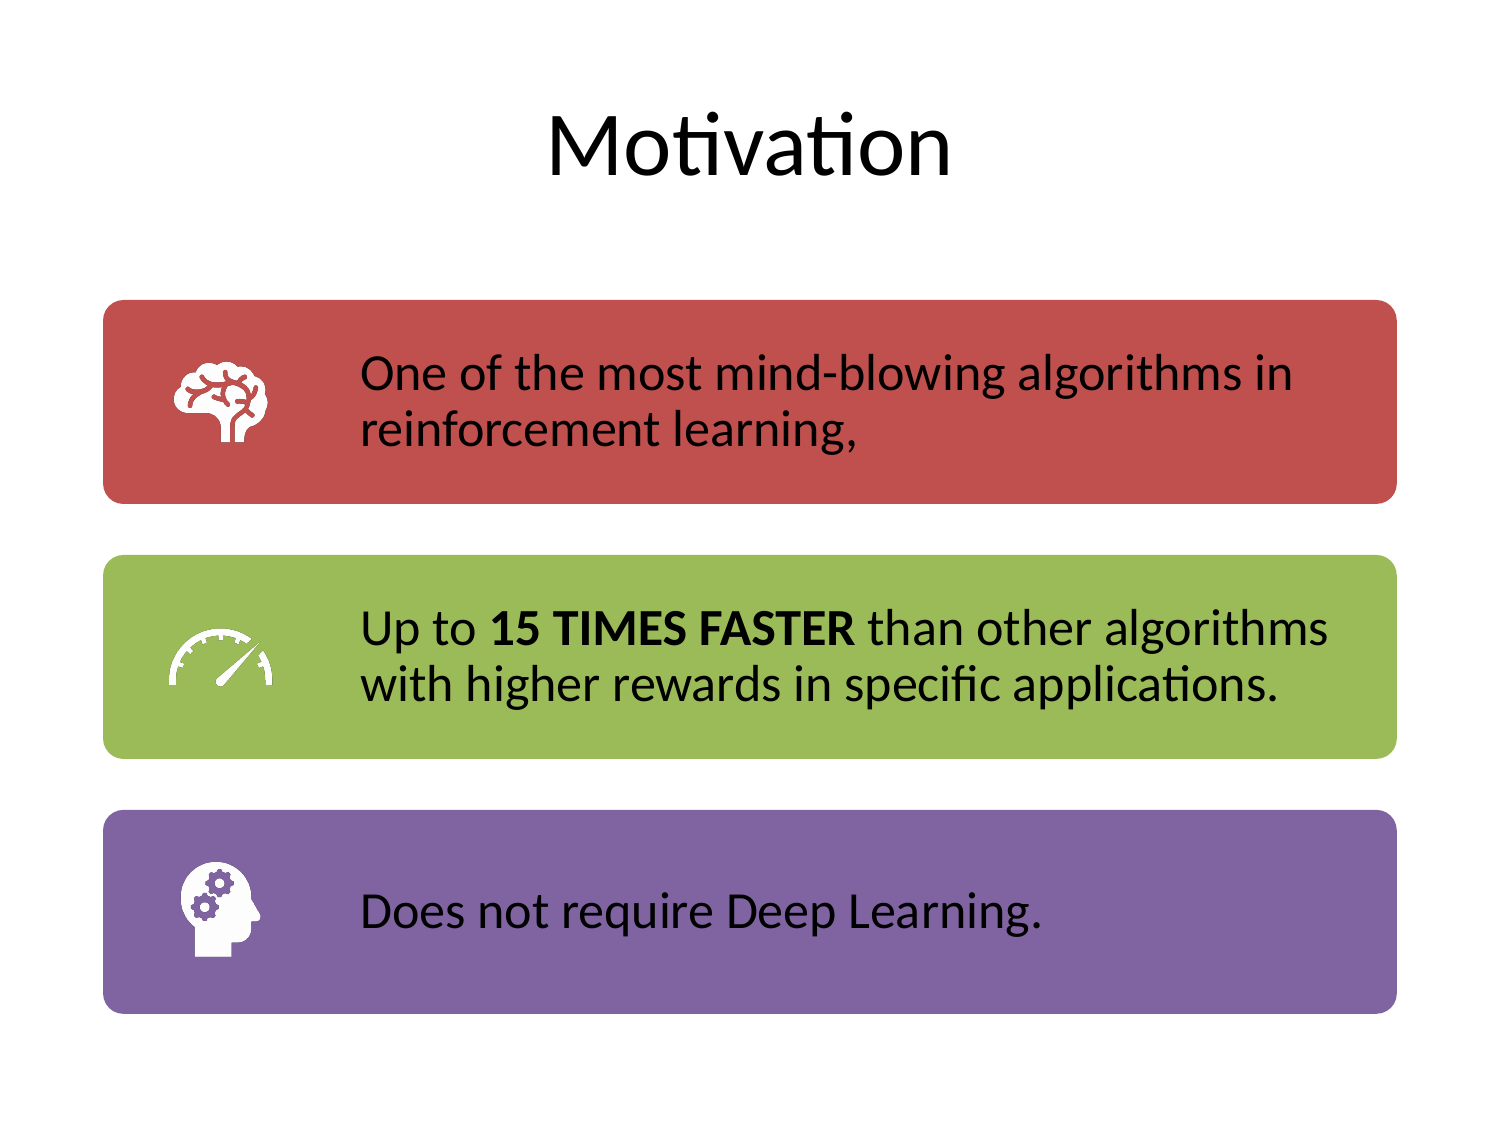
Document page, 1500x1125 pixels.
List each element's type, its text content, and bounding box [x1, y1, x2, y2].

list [102, 299, 1398, 1015]
title Motivation [75, 45, 1425, 233]
